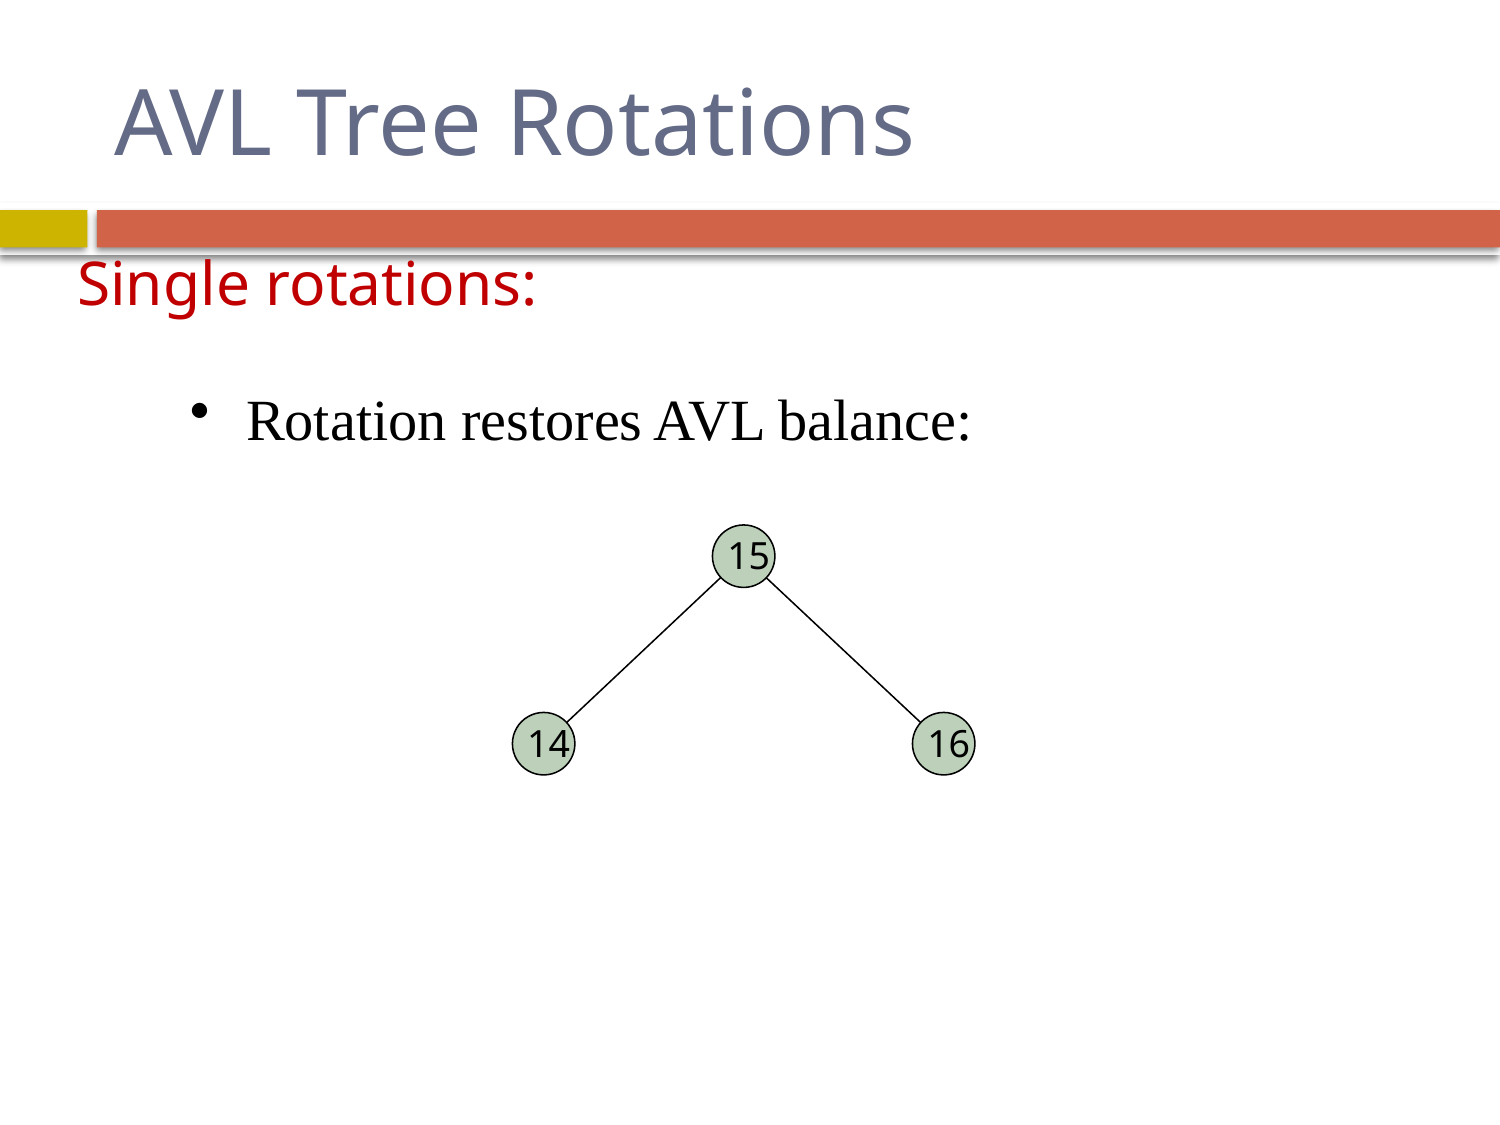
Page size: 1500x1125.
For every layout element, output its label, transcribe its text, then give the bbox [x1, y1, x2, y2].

text_box 16 [912, 712, 988, 773]
text_box 15 [712, 524, 788, 585]
title AVL Tree Rotations [99, 24, 1375, 213]
text_box Rotation restores AVL balance: [174, 375, 1400, 475]
list Single rotations: [62, 237, 1463, 338]
text_box 14 [512, 712, 588, 773]
